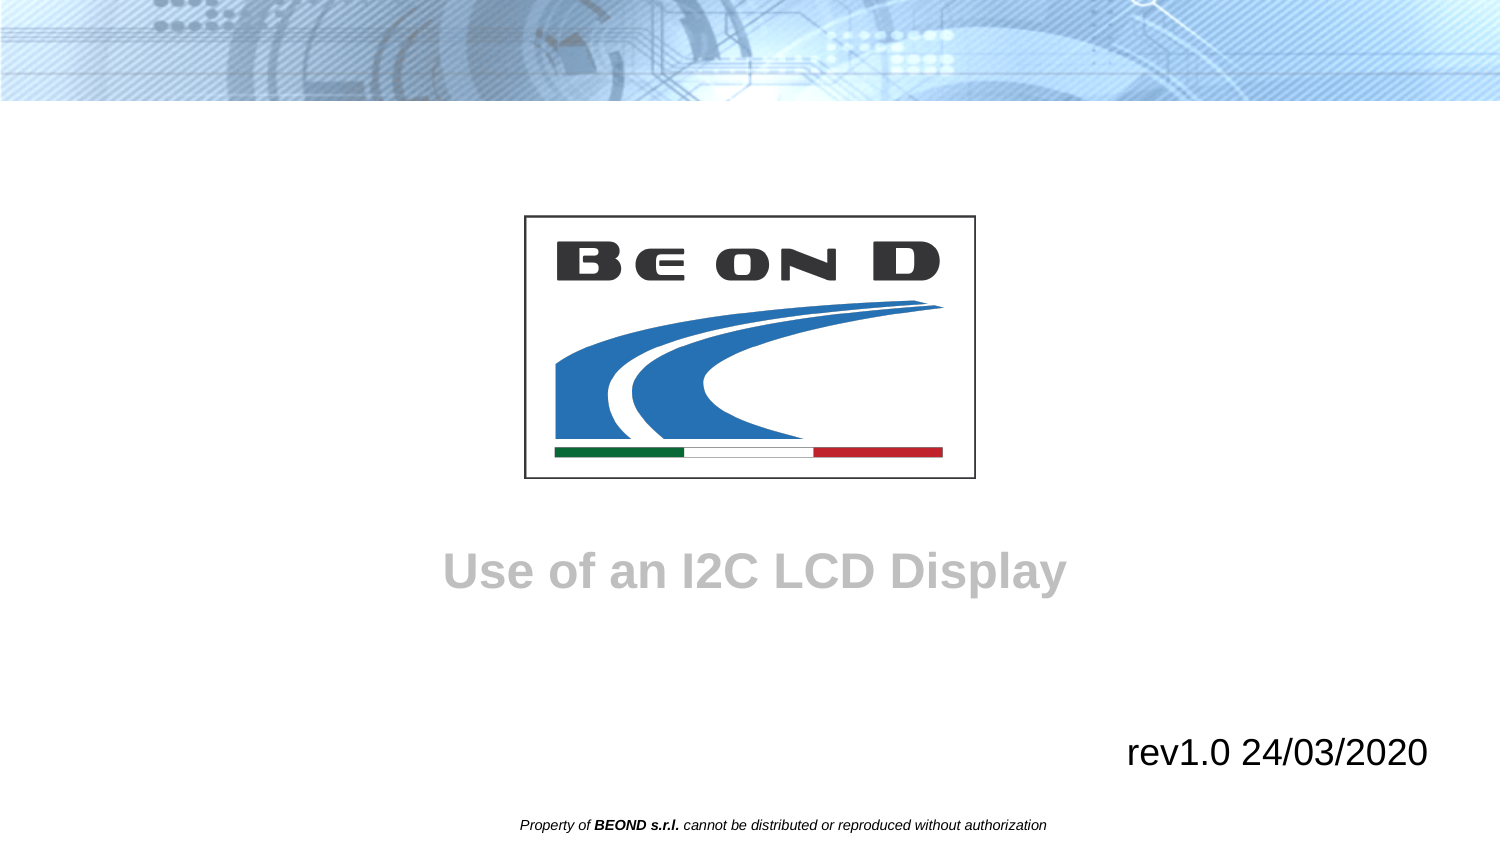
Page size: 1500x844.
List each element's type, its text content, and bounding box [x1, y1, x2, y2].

footer Property of BEOND s.r.l. cannot be distributed or reproduced without authorization [345, 815, 1222, 844]
text_box rev1.0 24/03/2020 [1112, 720, 1486, 781]
text_box Use of an I2C LCD Display [345, 531, 1166, 607]
picture [0, 0, 1500, 844]
